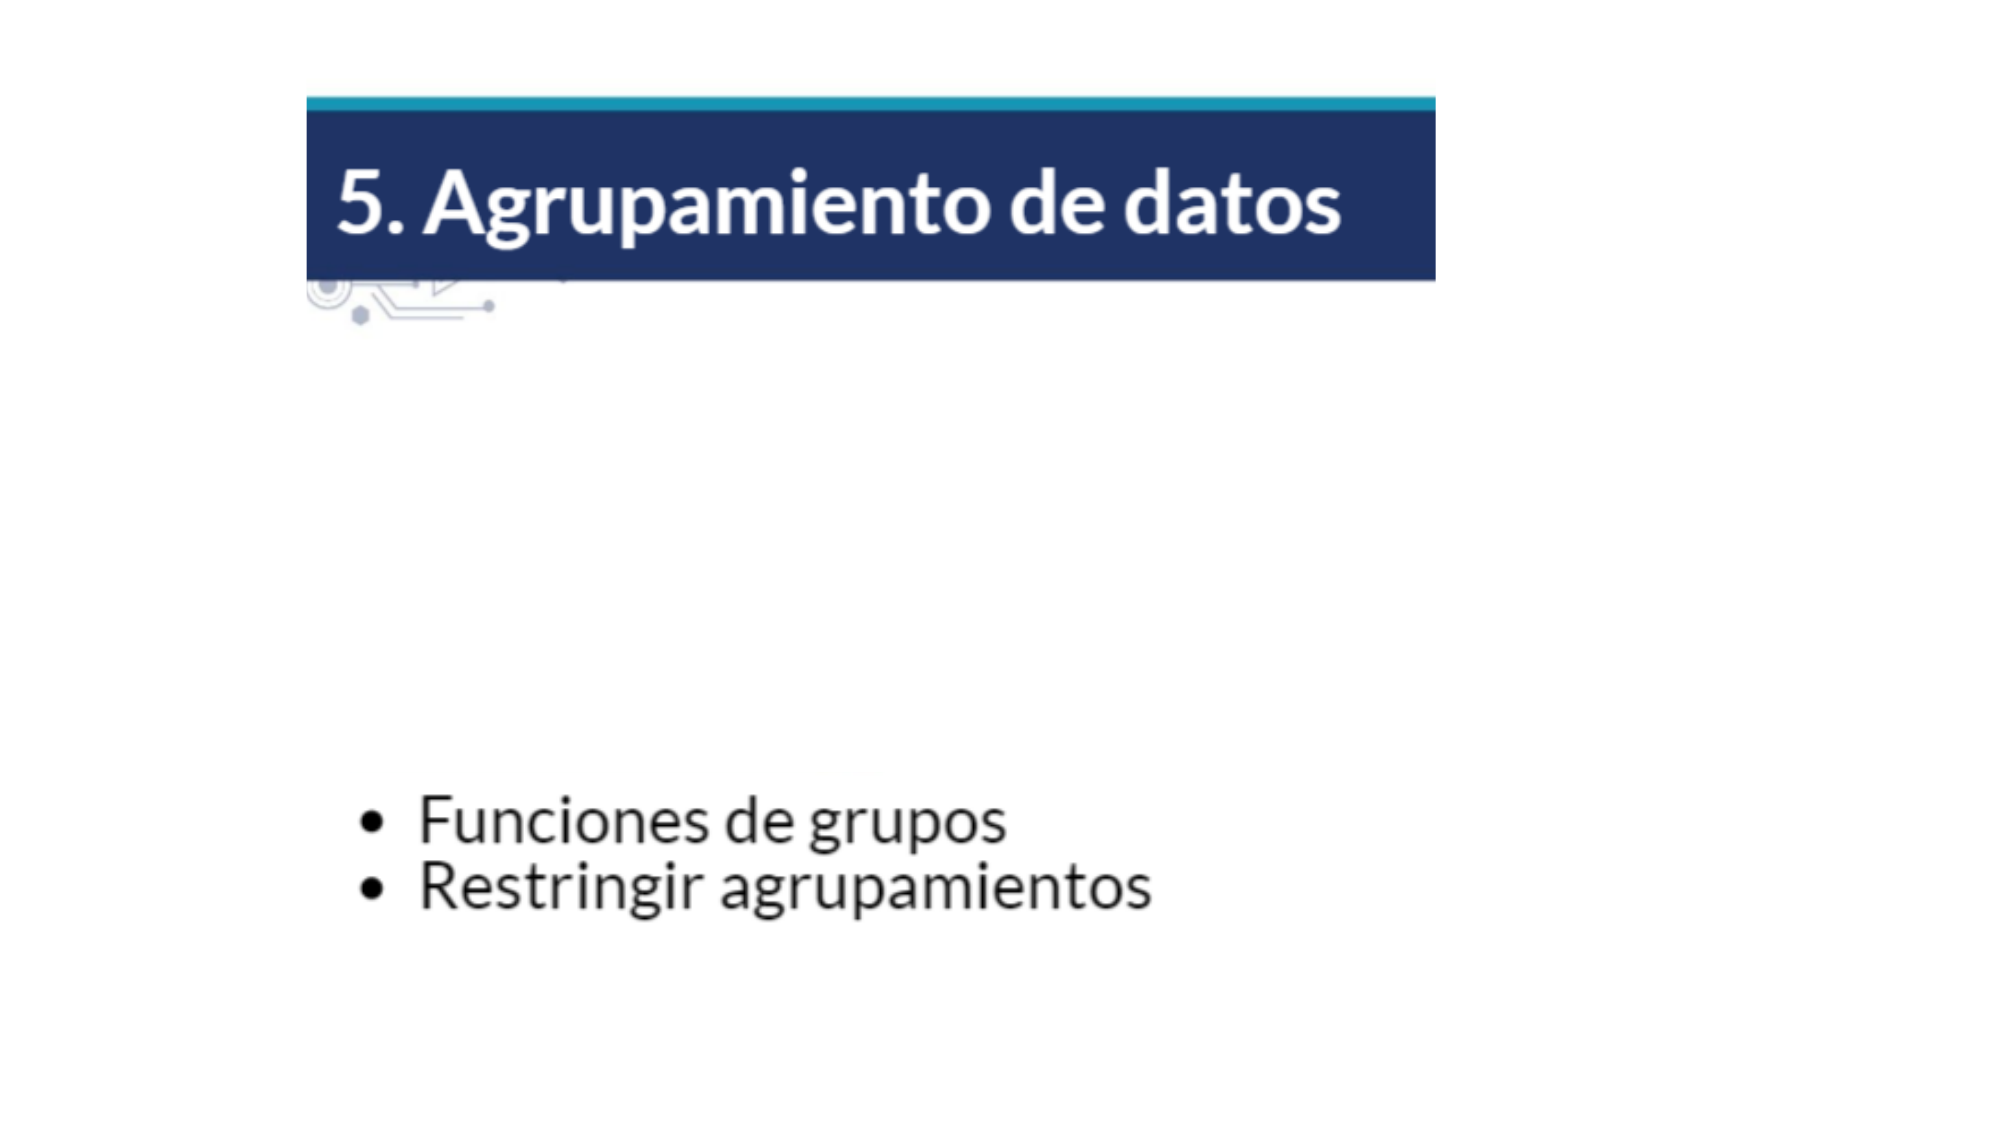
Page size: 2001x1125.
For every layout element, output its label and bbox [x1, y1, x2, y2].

picture [306, 70, 1437, 341]
picture [349, 772, 1263, 1030]
